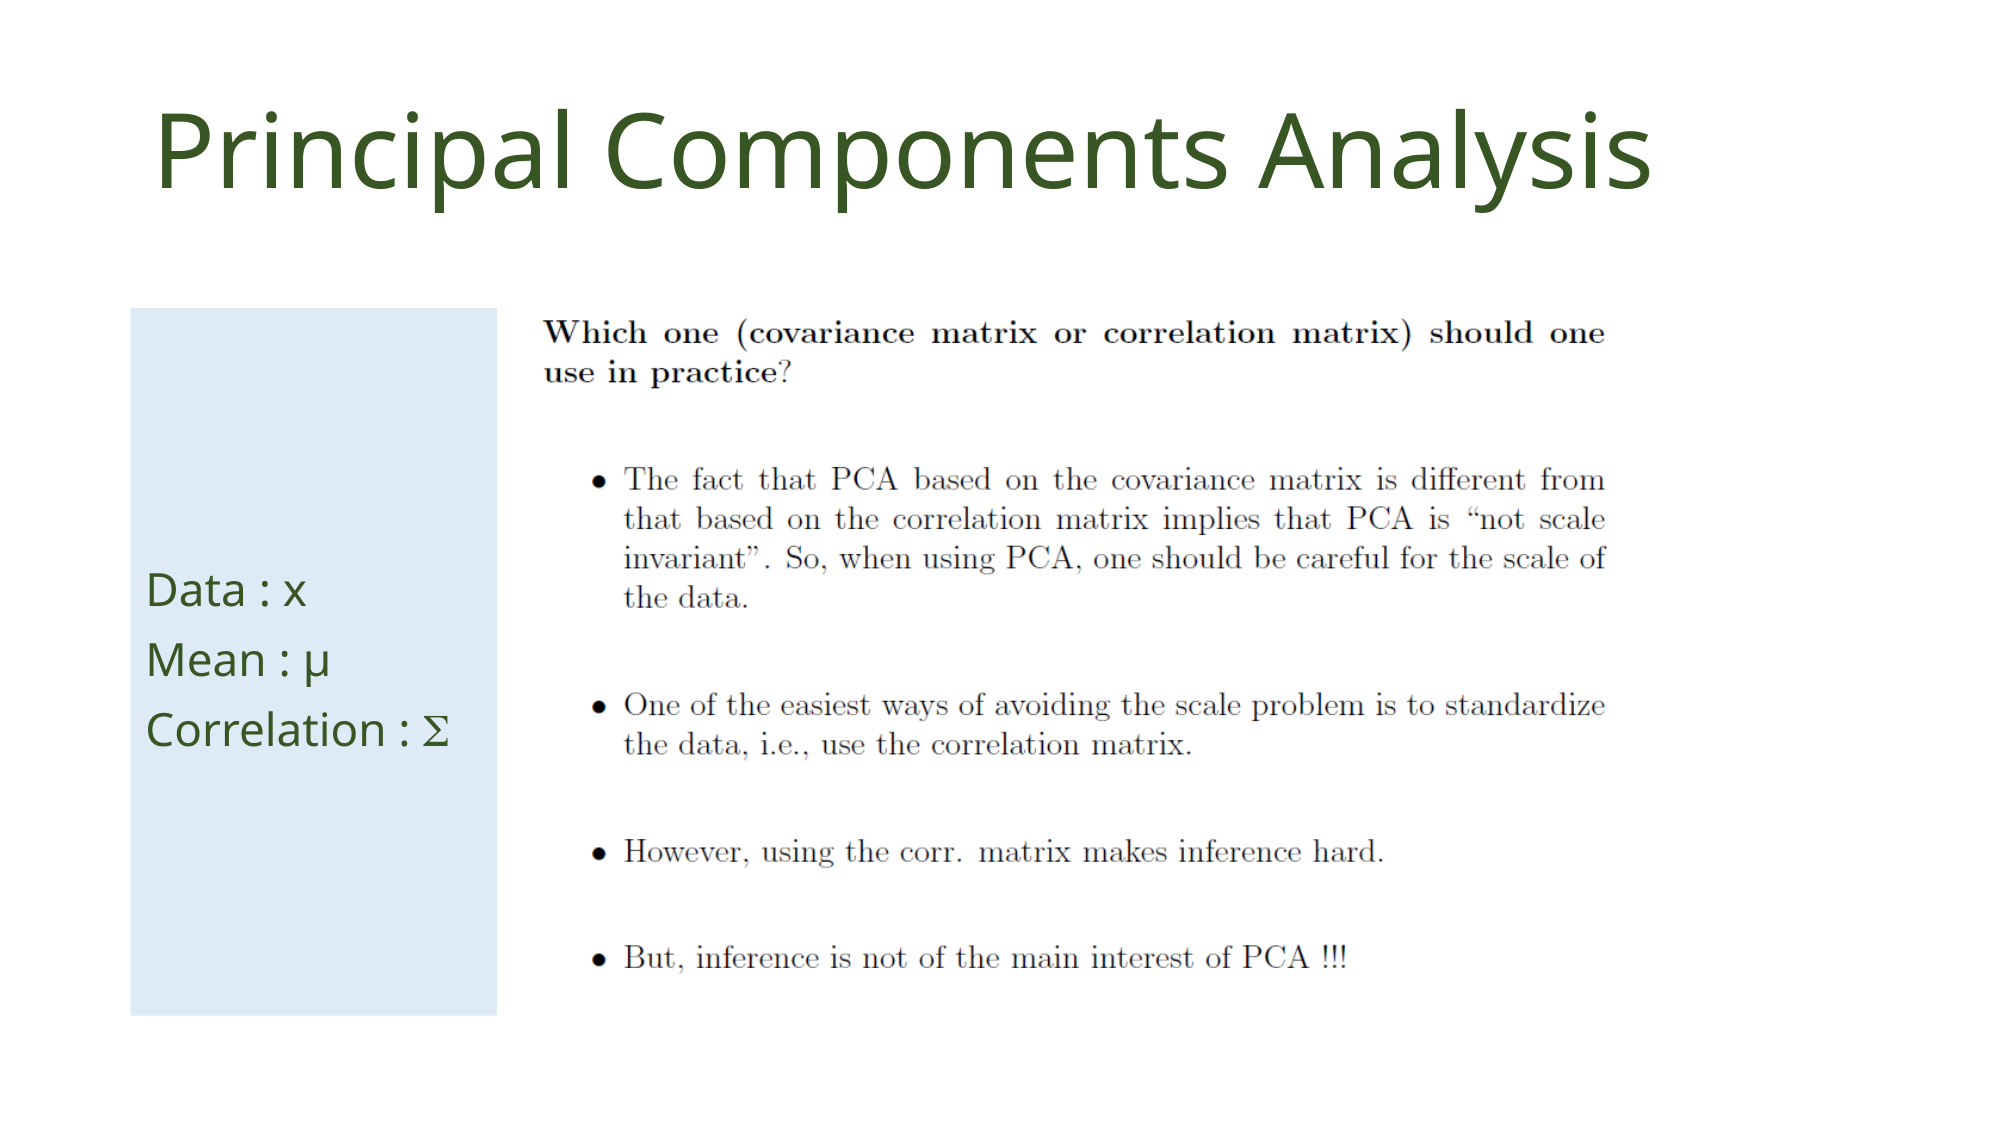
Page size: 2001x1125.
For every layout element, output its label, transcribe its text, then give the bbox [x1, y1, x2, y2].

picture [497, 287, 1766, 1036]
title Principal Components Analysis [137, 46, 1863, 264]
list Data : x Mean : μ Correlation :  [130, 307, 497, 1016]
